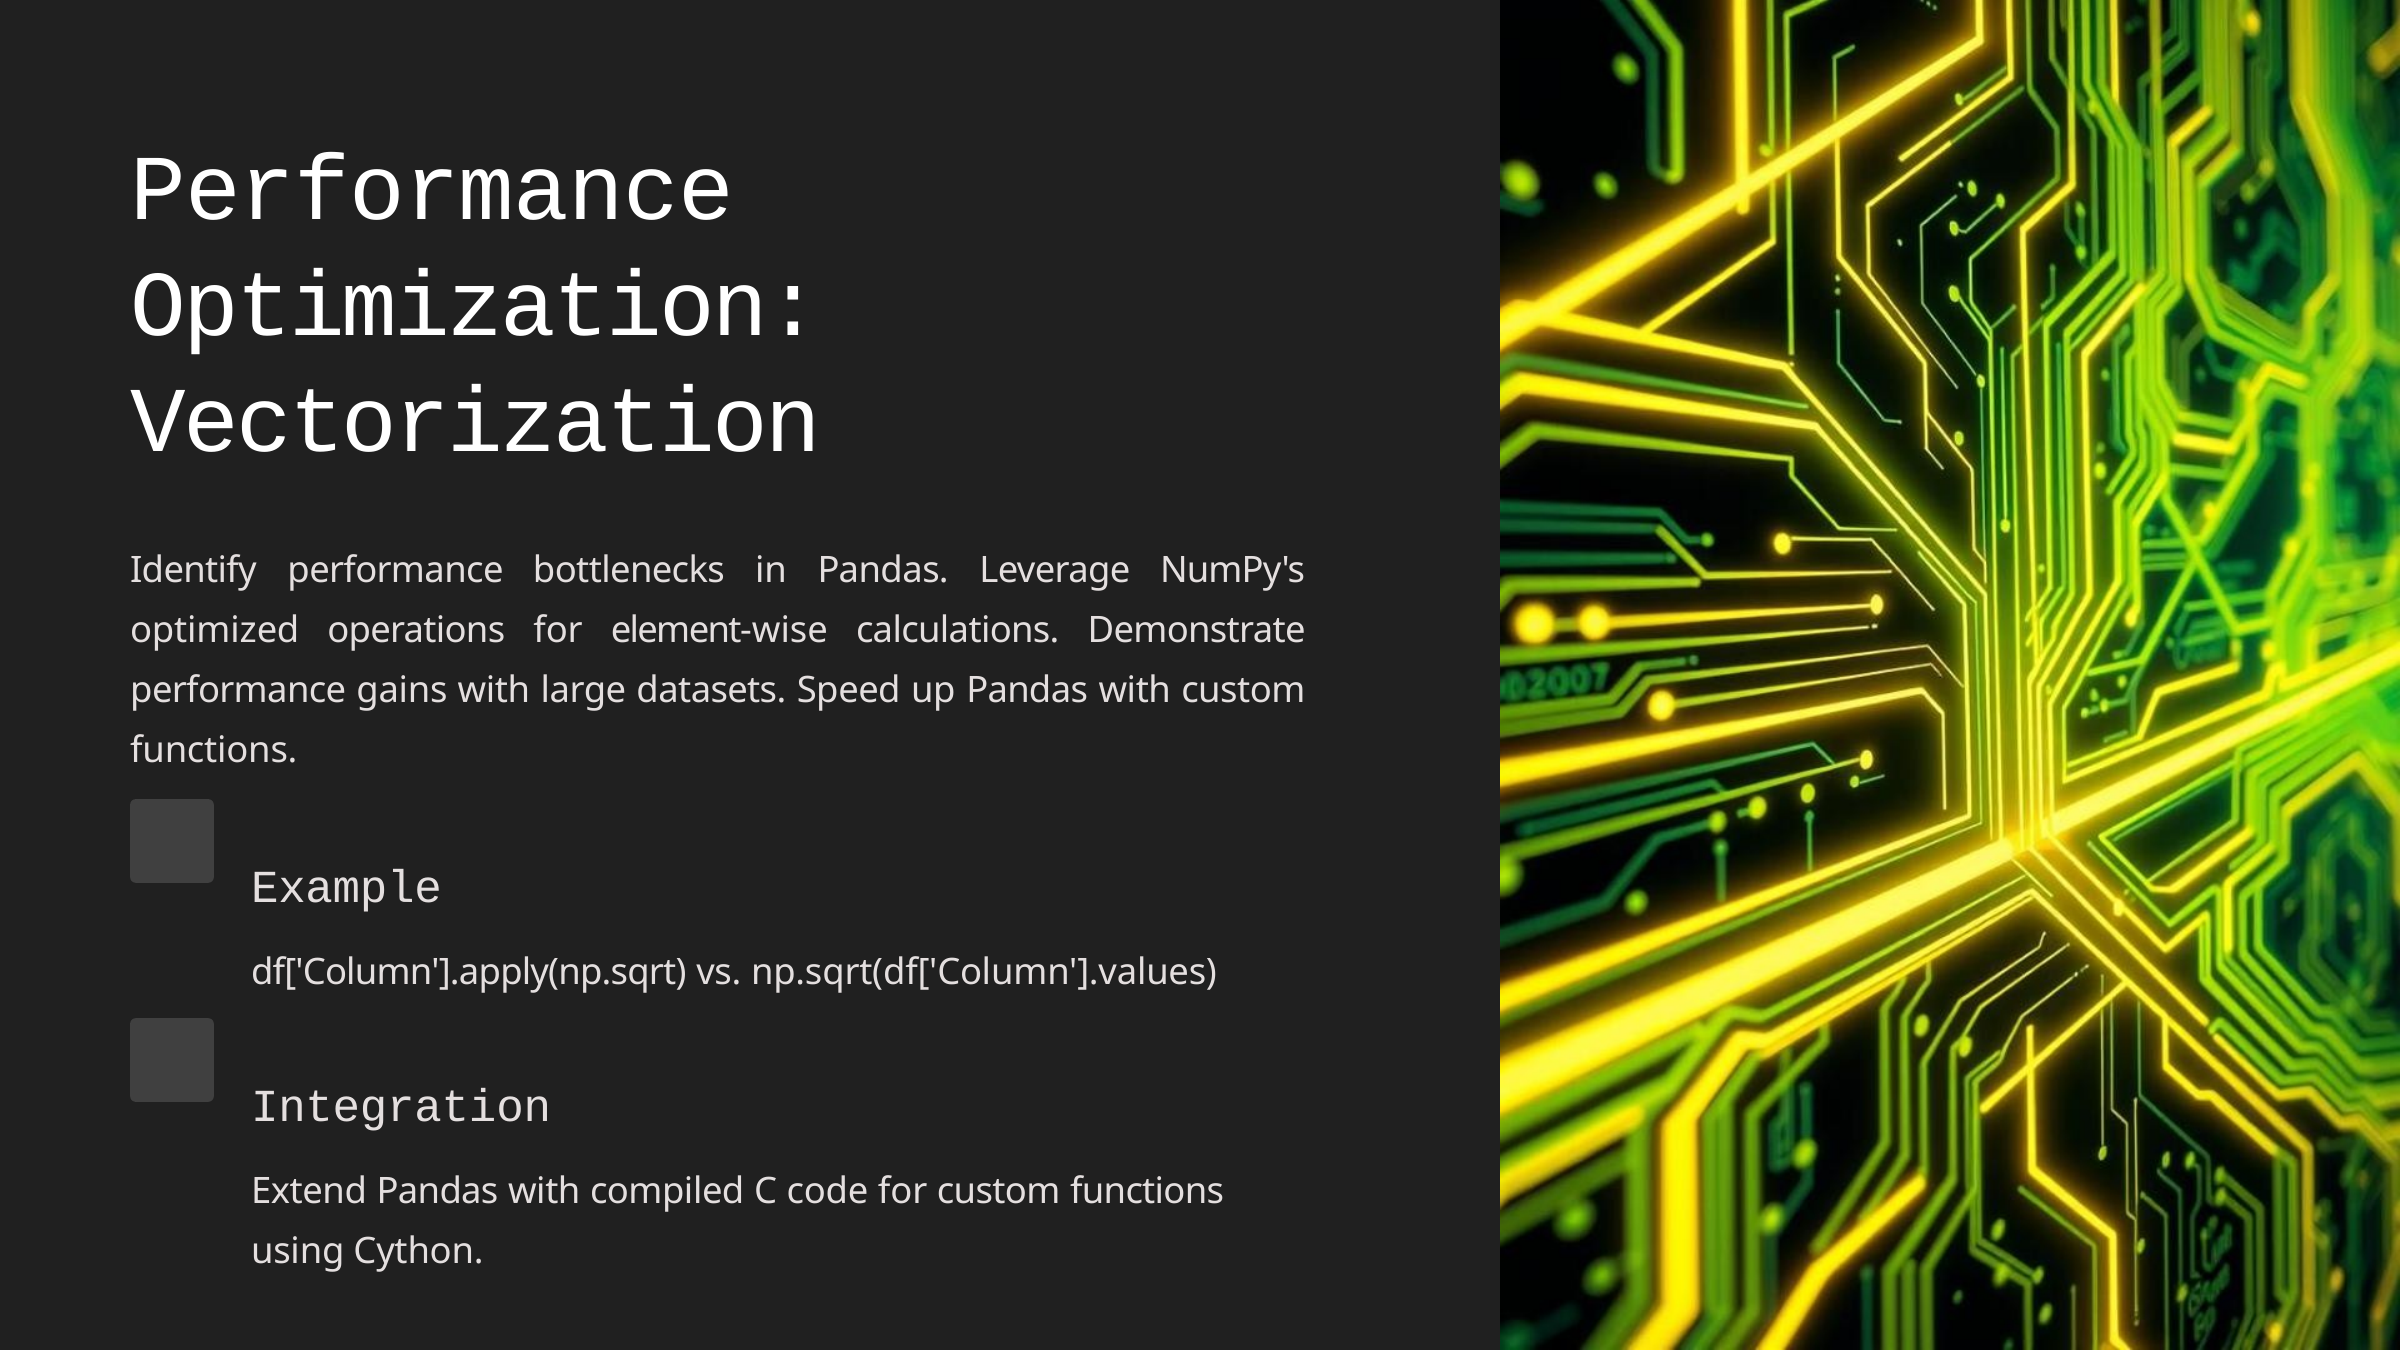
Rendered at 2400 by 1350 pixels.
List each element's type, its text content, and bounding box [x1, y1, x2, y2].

text_box Identify performance bottlenecks in Pandas. Leverage NumPy's optimized operations for element-wise calculations. Demonstrate performance gains with large datasets. Speed up Pandas with custom functions. Example df['Column'].apply(np.sqrt) vs. np.sqrt(df['Column'].values) Integration Extend Pandas with compiled C code for custom functions using Cython. [128, 526, 1307, 1271]
title Performance Optimization: Vectorization [128, 124, 823, 471]
picture [1499, 0, 2400, 1350]
